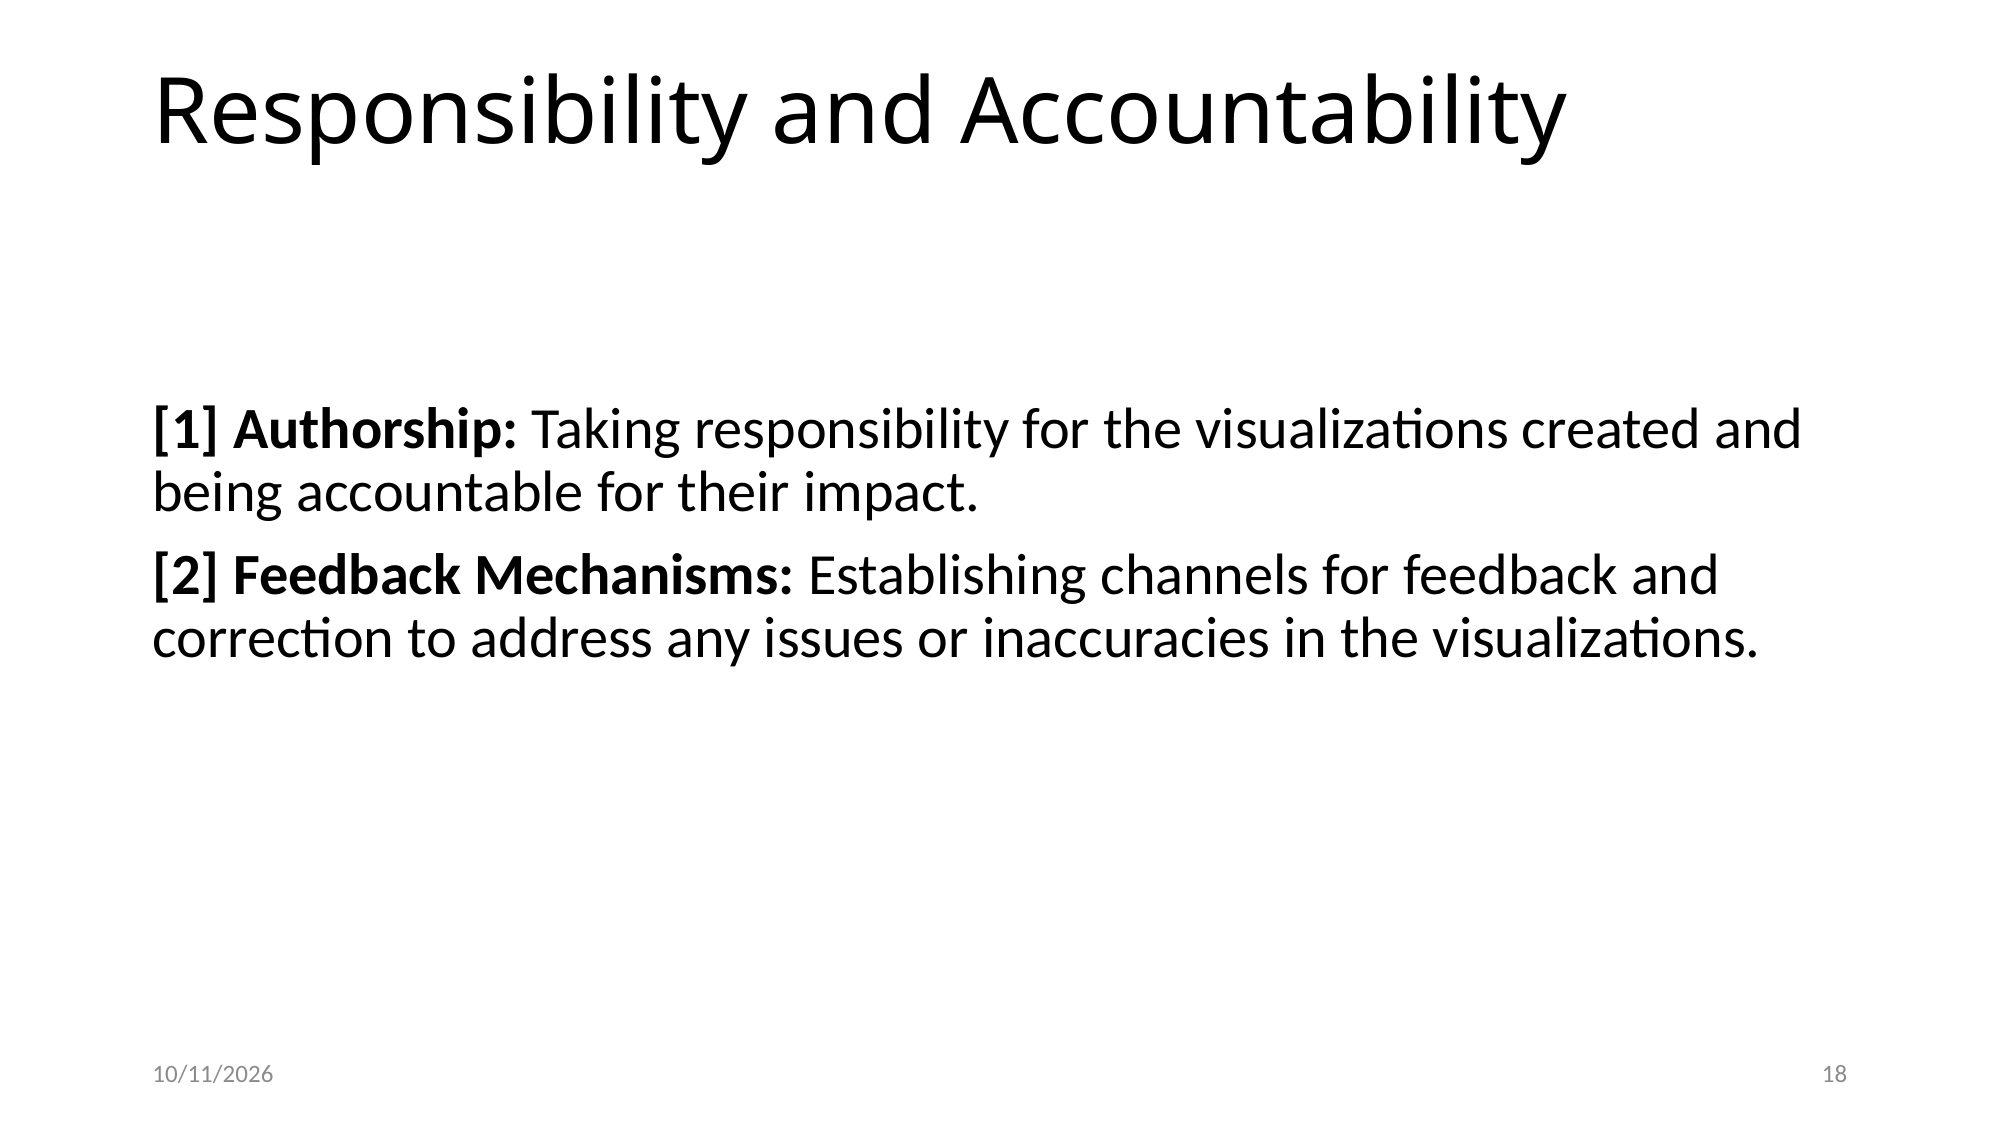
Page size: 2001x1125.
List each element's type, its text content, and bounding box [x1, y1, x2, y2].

list [1] Authorship: Taking responsibility for the visualizations created and being accountable for their impact. [2] Feedback Mechanisms: Establishing channels for feedback and correction to address any issues or inaccuracies in the visualizations. [137, 299, 1863, 1014]
title Responsibility and Accountability [137, 59, 1863, 278]
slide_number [137, 1042, 588, 1103]
slide_number 18 [1412, 1042, 1863, 1103]
